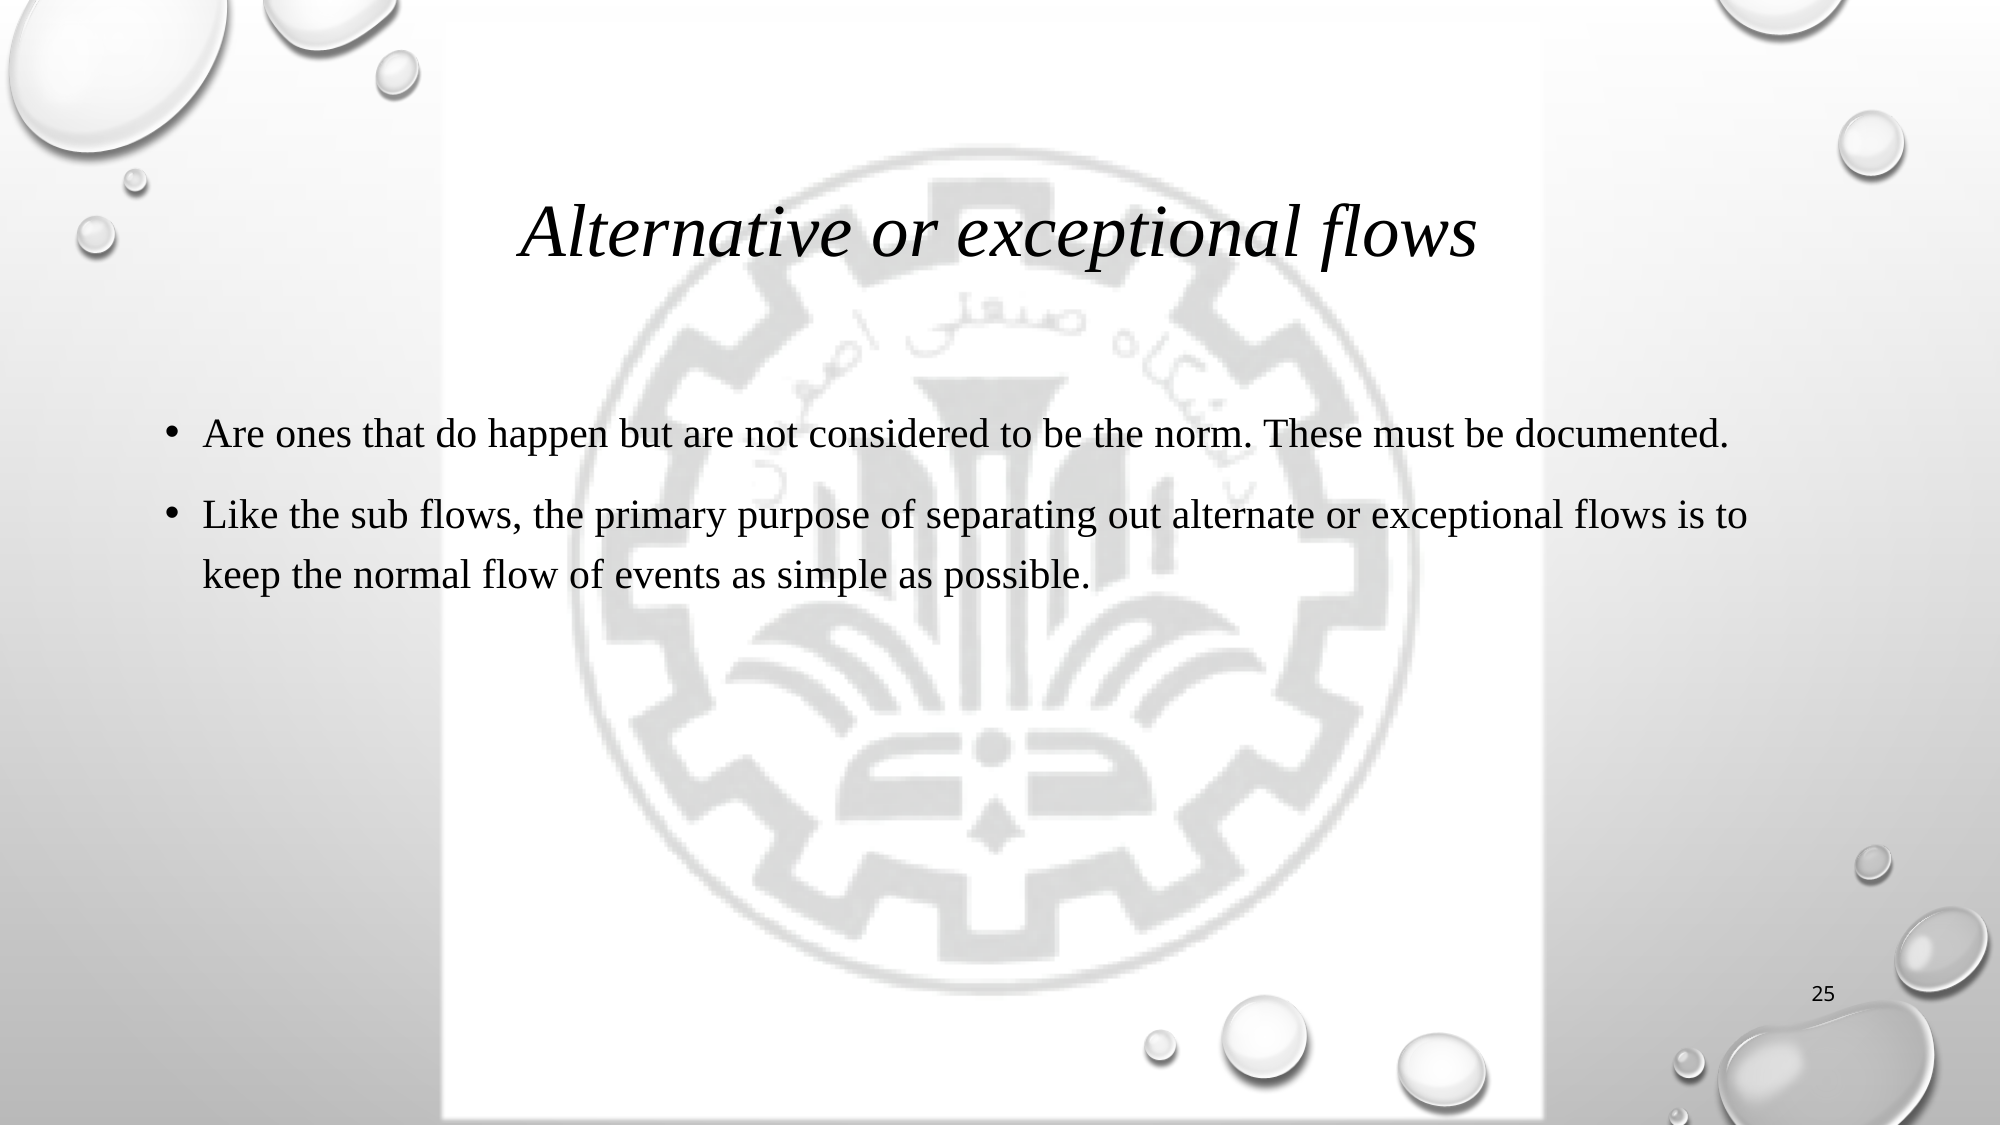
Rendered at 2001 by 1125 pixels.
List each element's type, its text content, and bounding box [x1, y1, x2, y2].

title Alternative or exceptional flows [149, 101, 1851, 364]
list Are ones that do happen but are not considered to be the norm. These must be documented. Like the sub flows, the primary purpose of separating out alternate or exceptional flows is to keep the normal flow of events as simple as possible. [149, 388, 1850, 950]
slide_number 25 [1724, 965, 1851, 1025]
picture [0, 0, 2000, 1125]
